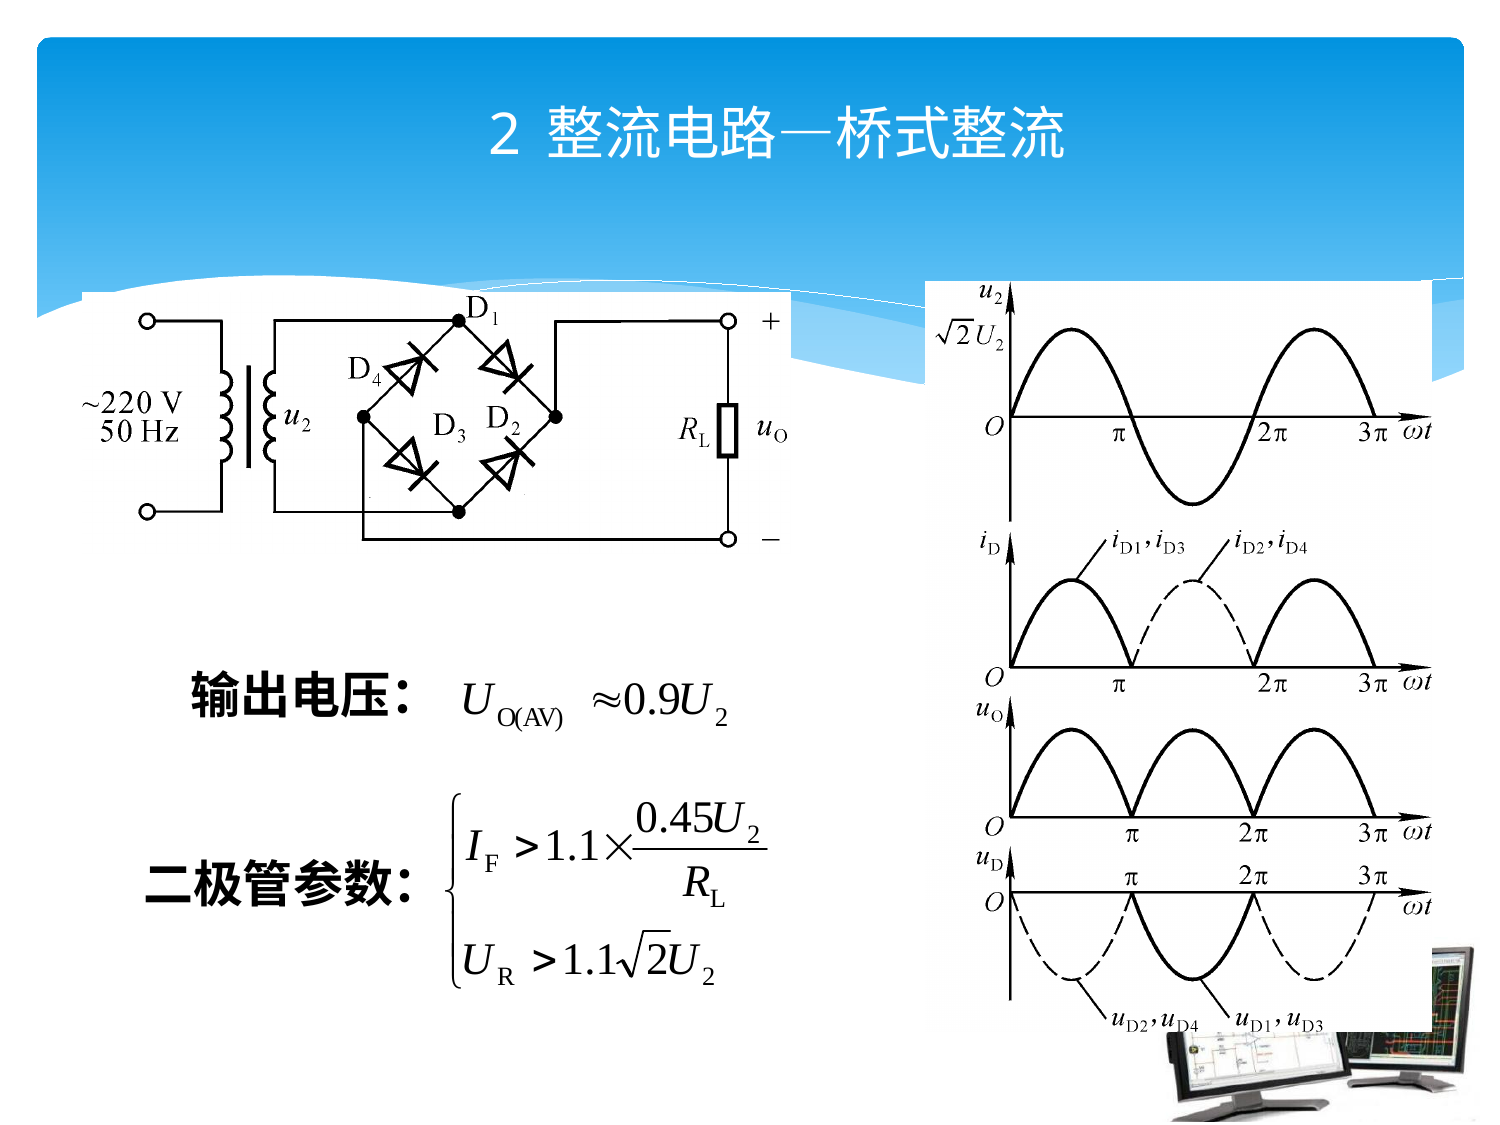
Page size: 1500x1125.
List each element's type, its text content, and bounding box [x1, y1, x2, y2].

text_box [456, 667, 739, 742]
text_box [81, 292, 792, 554]
picture [1151, 937, 1480, 1122]
title 2 整流电路—桥式整流 [75, 82, 1413, 175]
text_box 输出电压： [175, 656, 460, 731]
text_box 二极管参数： [128, 845, 417, 920]
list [423, 785, 779, 998]
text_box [925, 280, 1432, 1032]
